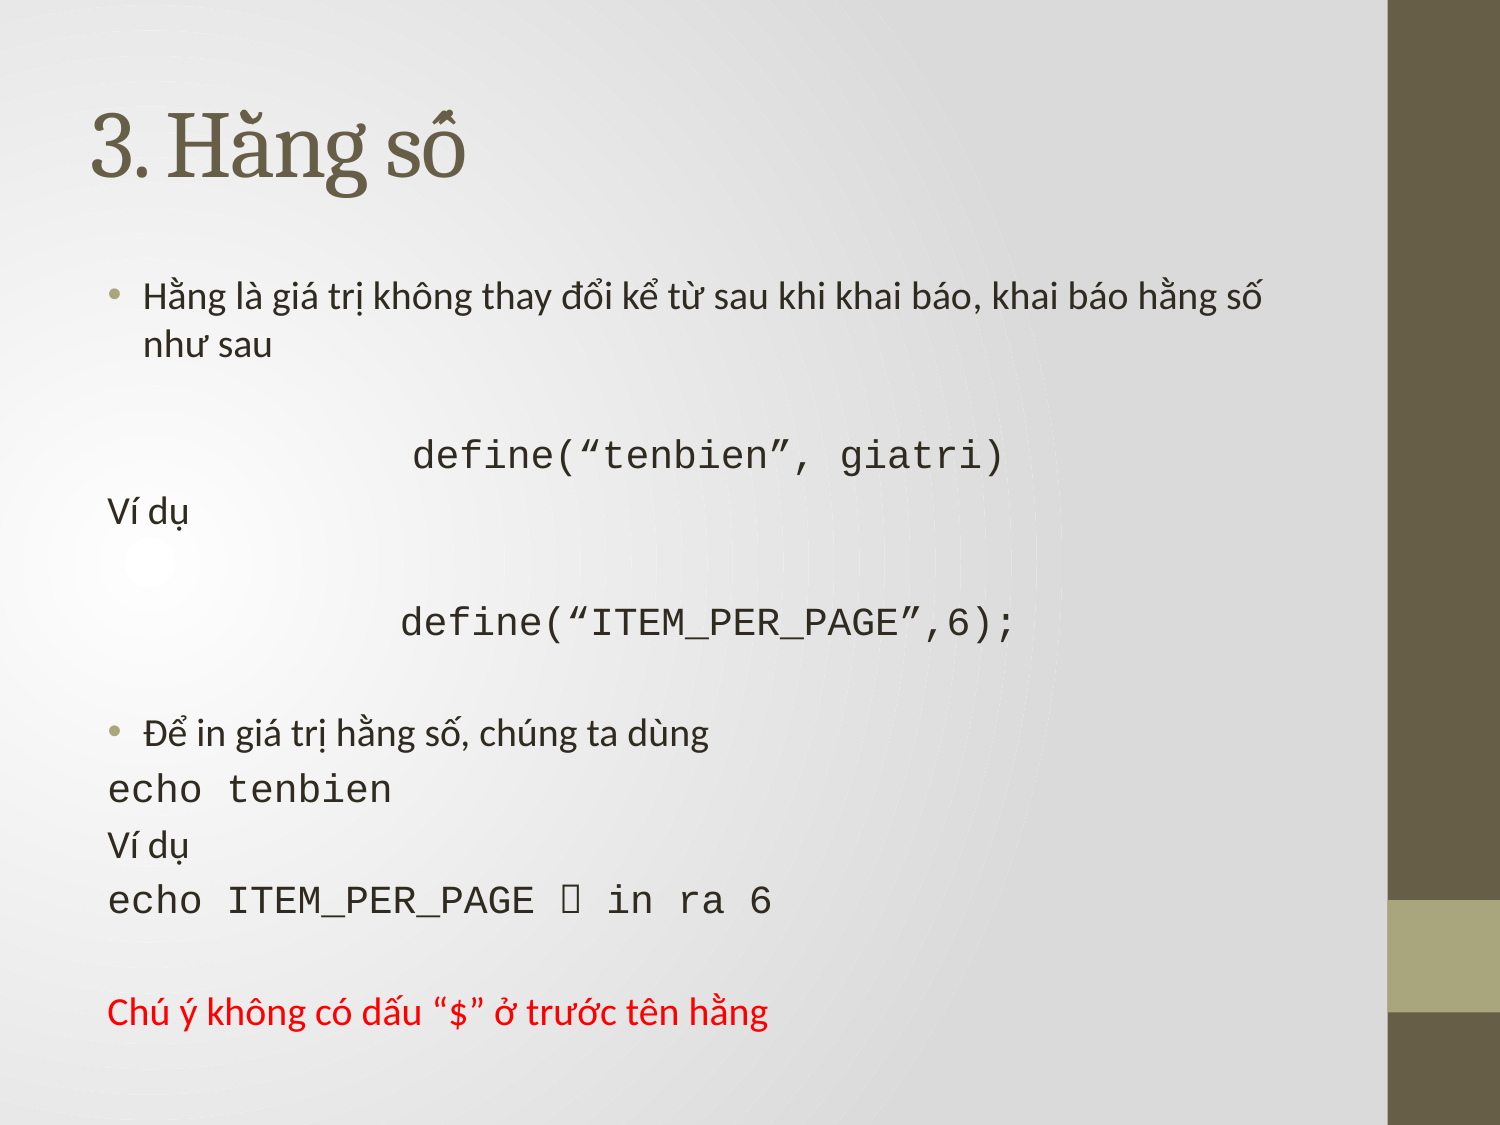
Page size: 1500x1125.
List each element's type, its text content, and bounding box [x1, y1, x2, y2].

title 3. Hằng số [75, 45, 1325, 233]
list Hằng là giá trị không thay đổi kể từ sau khi khai báo, khai báo hằng số như sau define(“tenbien”, giatri) Ví dụ define(“ITEM_PER_PAGE”,6); Để in giá trị hằng số, chúng ta dùng echo tenbien Ví dụ echo ITEM_PER_PAGE  in ra 6 Chú ý không có dấu “$” ở trước tên hằng [75, 262, 1325, 1050]
